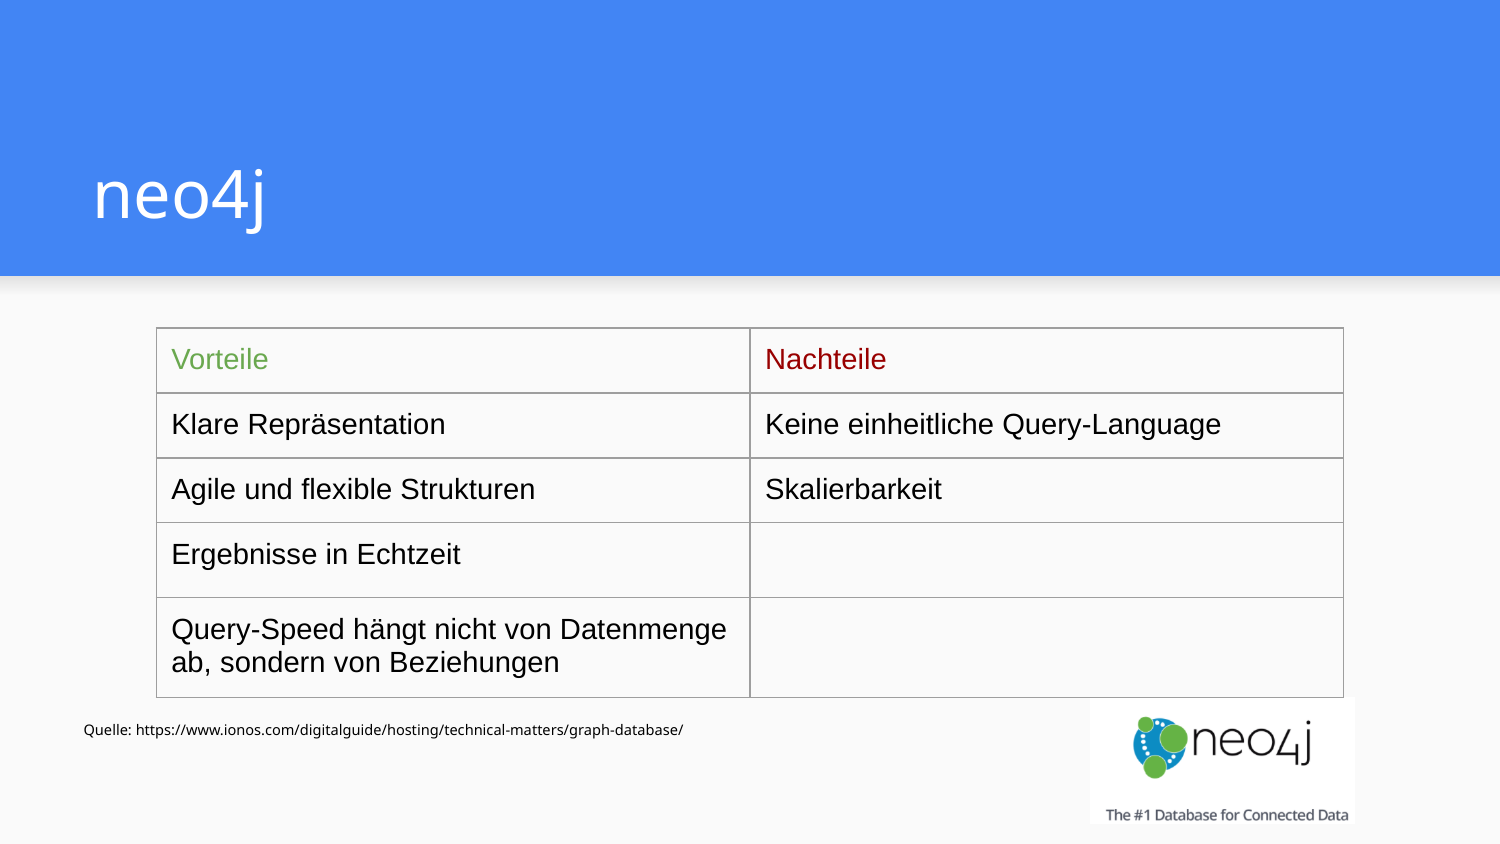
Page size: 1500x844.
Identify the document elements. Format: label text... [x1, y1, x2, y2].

table_cell Query-Speed hängt nicht von Datenmenge ab, sondern von Beziehungen [157, 598, 749, 697]
table_cell Agile und flexible Strukturen [157, 459, 749, 522]
list [77, 285, 1427, 786]
table_cell Skalierbarkeit [751, 459, 1343, 522]
table_header Vorteile [157, 329, 749, 392]
table_cell Klare Repräsentation [157, 394, 749, 457]
table_cell Keine einheitliche Query-Language [751, 394, 1343, 457]
table_cell Ergebnisse in Echtzeit [157, 523, 749, 597]
table_header Nachteile [751, 329, 1343, 392]
text_box Quelle: https://www.ionos.com/digitalguide/hosting/technical-matters/graph-database/ [68, 712, 969, 748]
title neo4j [77, 121, 1427, 248]
table_cell [751, 598, 1343, 697]
table_cell [751, 523, 1343, 597]
picture [1089, 697, 1355, 825]
